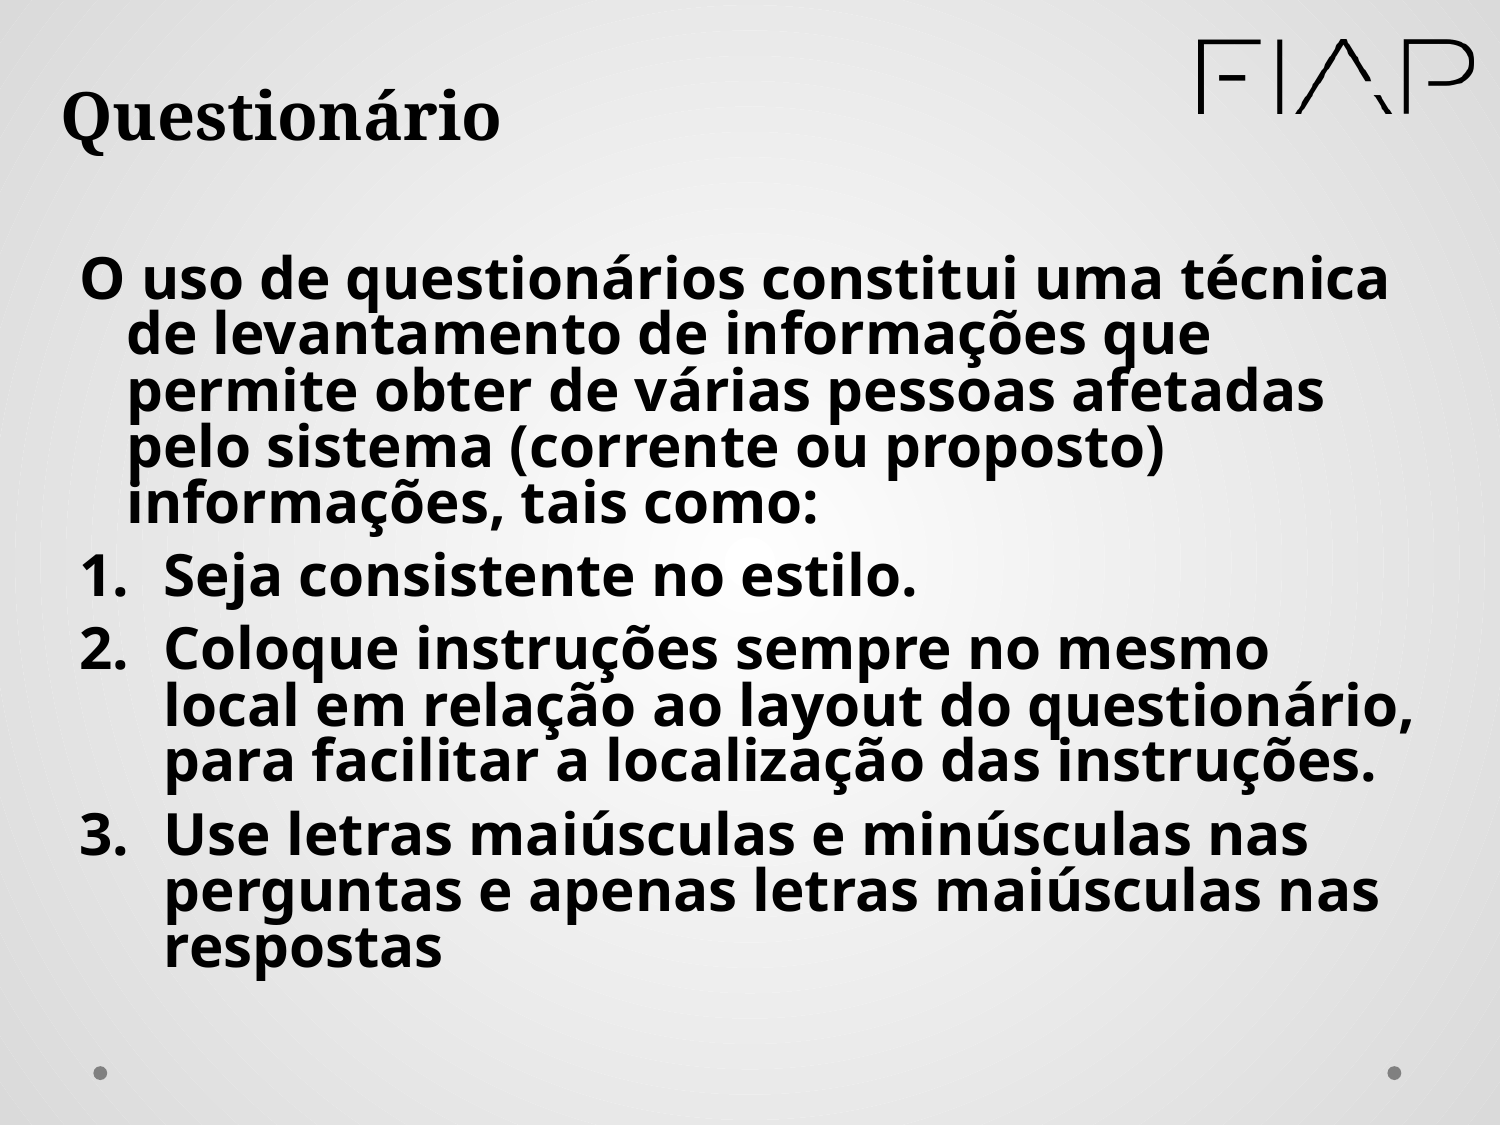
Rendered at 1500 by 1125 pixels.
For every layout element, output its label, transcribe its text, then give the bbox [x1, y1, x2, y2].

picture [1198, 30, 1475, 123]
text_box Questionário [45, 66, 518, 161]
text_box O uso de questionários constitui uma técnica de levantamento de informações que permite obter de várias pessoas afetadas pelo sistema (corrente ou proposto) informações, tais como: Seja consistente no estilo. Coloque instruções sempre no mesmo local em relação ao layout do questionário, para facilitar a localização das instruções. Use letras maiúsculas e minúsculas nas perguntas e apenas letras maiúsculas nas respostas [64, 246, 1436, 374]
